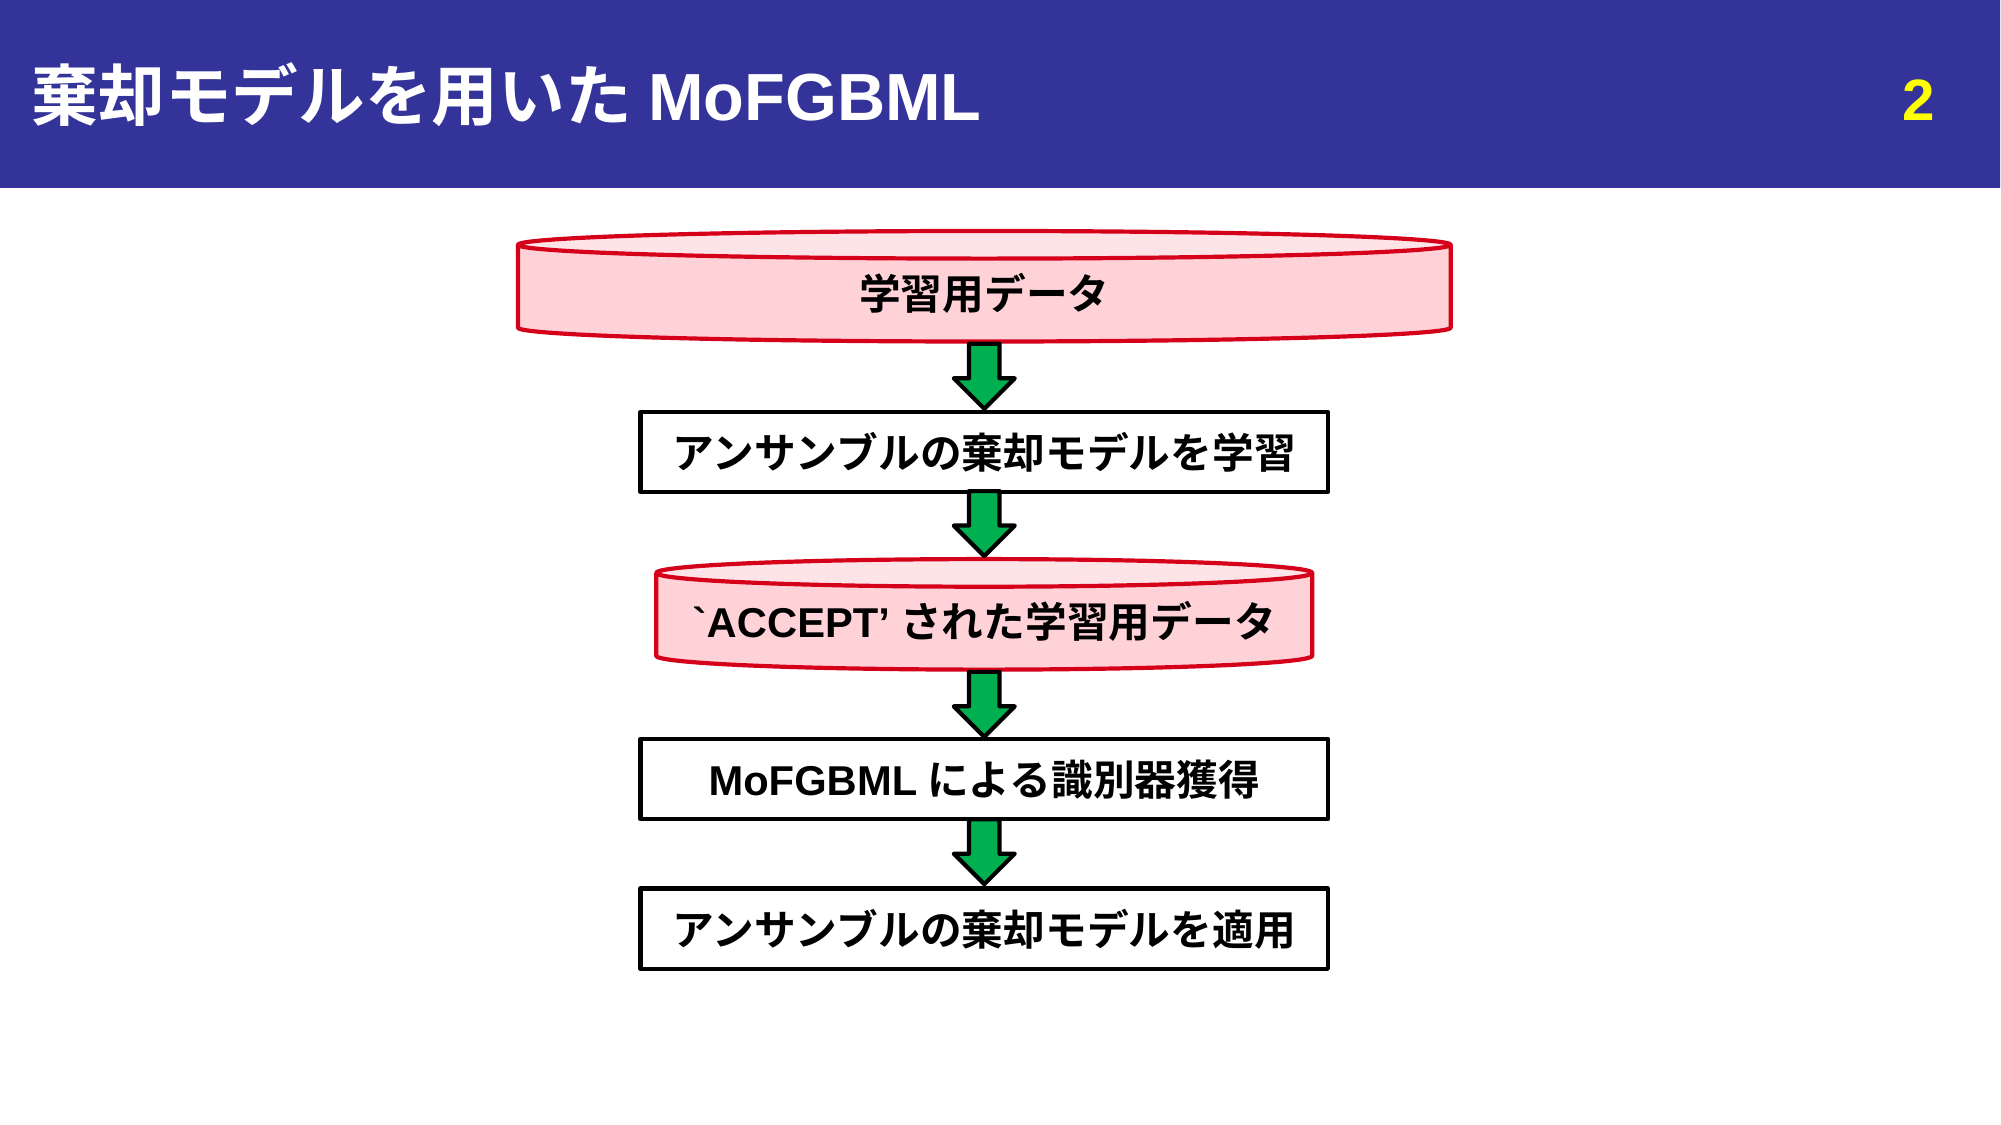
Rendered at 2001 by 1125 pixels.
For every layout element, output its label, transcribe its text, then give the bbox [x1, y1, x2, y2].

text_box MoFGBMLによる識別器獲得 [638, 737, 1330, 821]
text_box `ACCEPT’された学習用データ [654, 556, 1315, 672]
text_box [951, 669, 1017, 737]
text_box アンサンブルの棄却モデルを学習 [638, 410, 1330, 494]
text_box [951, 341, 1017, 410]
title 棄却モデルを用いたMoFGBML [16, 0, 2000, 188]
text_box [951, 489, 1017, 559]
text_box アンサンブルの棄却モデルを適用 [638, 886, 1330, 971]
text_box [951, 817, 1017, 886]
slide_number 1 [1483, 54, 1950, 133]
text_box 学習用データ [515, 228, 1453, 344]
